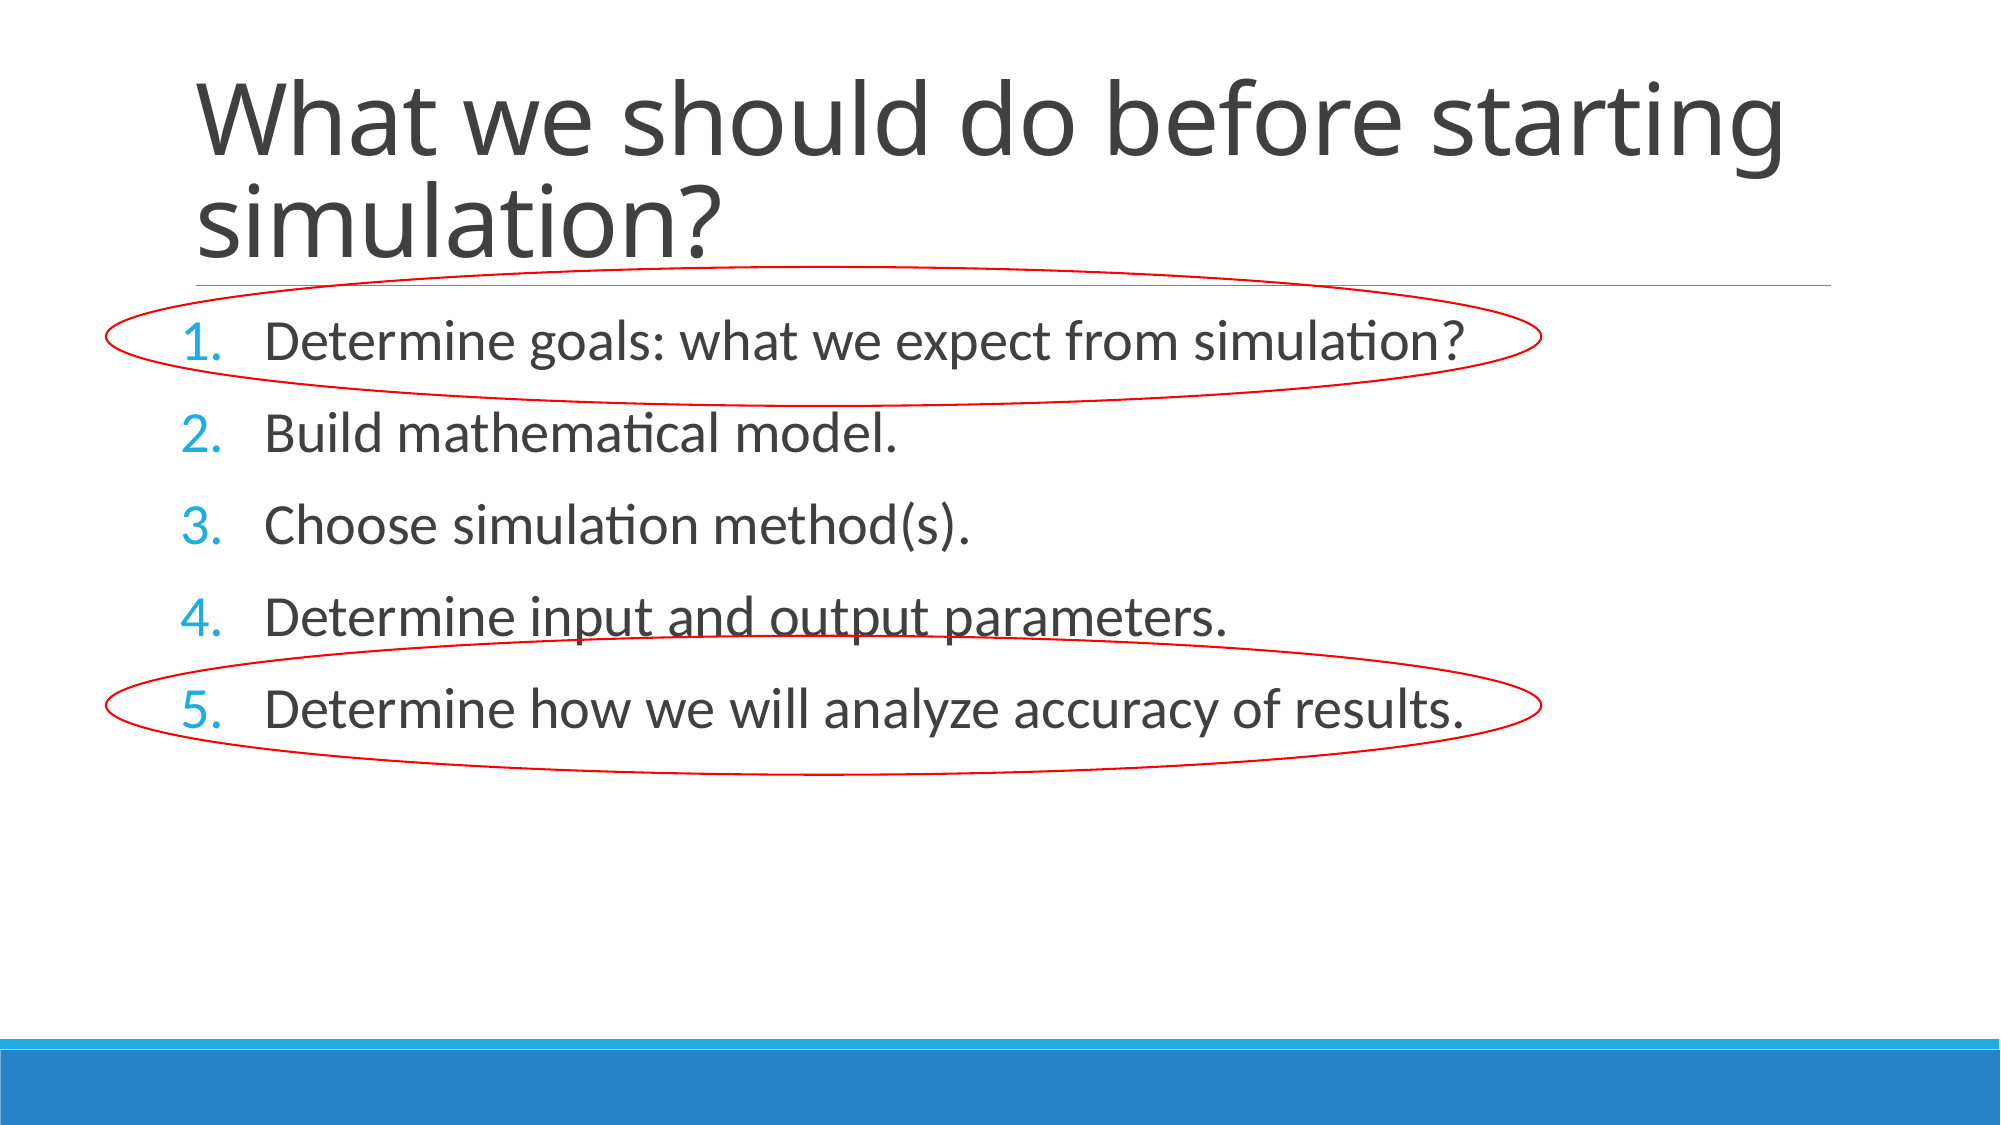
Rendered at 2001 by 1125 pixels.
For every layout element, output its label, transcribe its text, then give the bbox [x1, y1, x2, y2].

text_box [105, 266, 1542, 406]
text_box [105, 635, 1542, 775]
title What we should do before starting simulation? [180, 47, 1830, 285]
list Determine goals: what we expect from simulation? Build mathematical model. Choose simulation method(s). Determine input and output parameters. Determine how we will analyze accuracy of results. [180, 302, 1830, 963]
